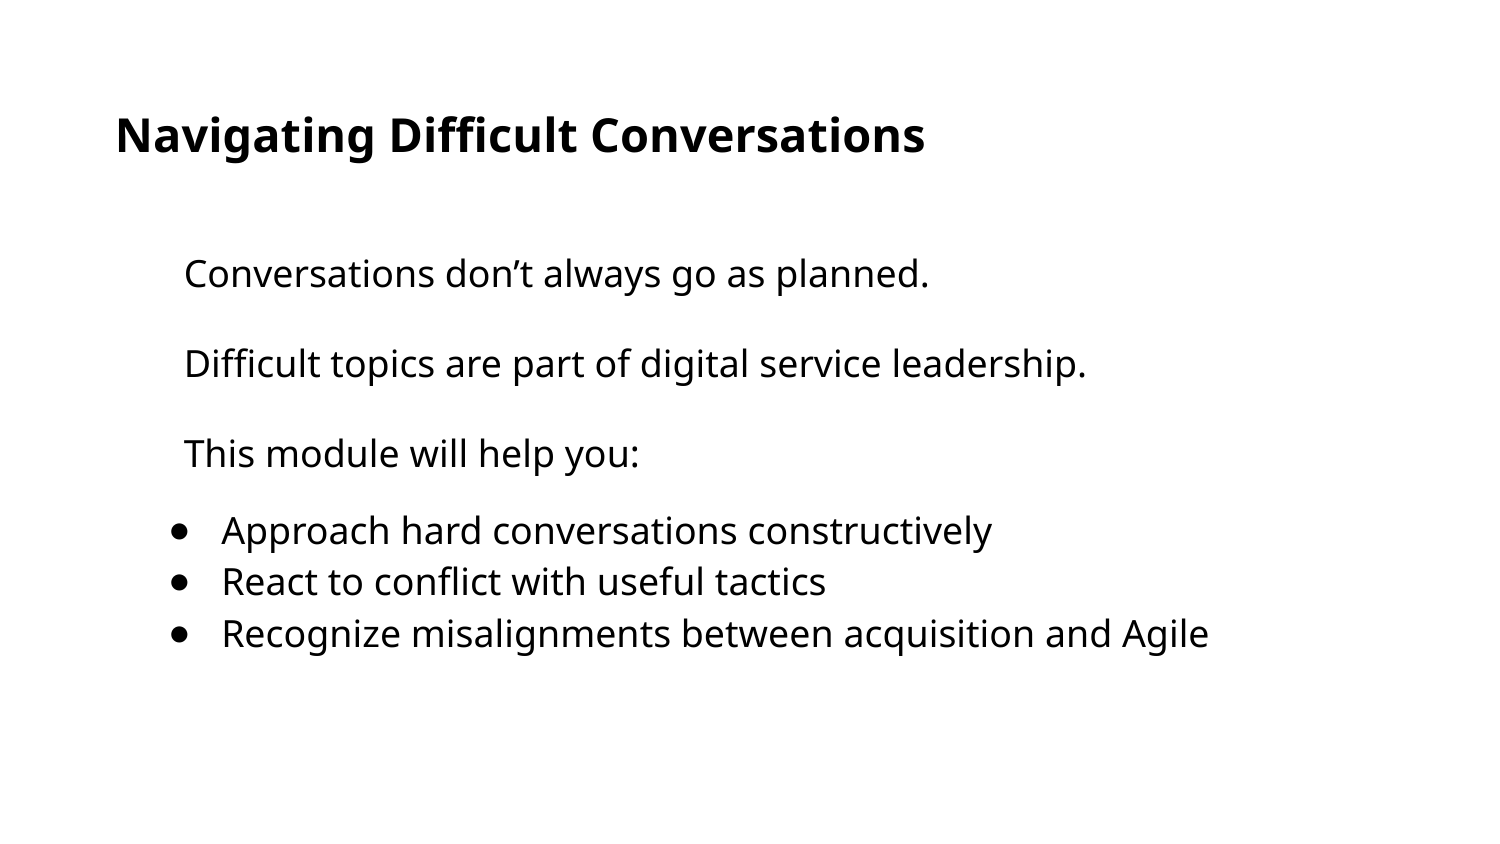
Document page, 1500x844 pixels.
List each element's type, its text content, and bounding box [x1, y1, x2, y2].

title Navigating Difficult Conversations [99, 99, 1307, 157]
text_box [99, 157, 655, 213]
text_box Conversations don’t always go as planned. Difficult topics are part of digital service leadership. This module will help you: Approach hard conversations constructively React to conflict with useful tactics Recognize misalignments between acquisition and Agile [131, 234, 1368, 730]
